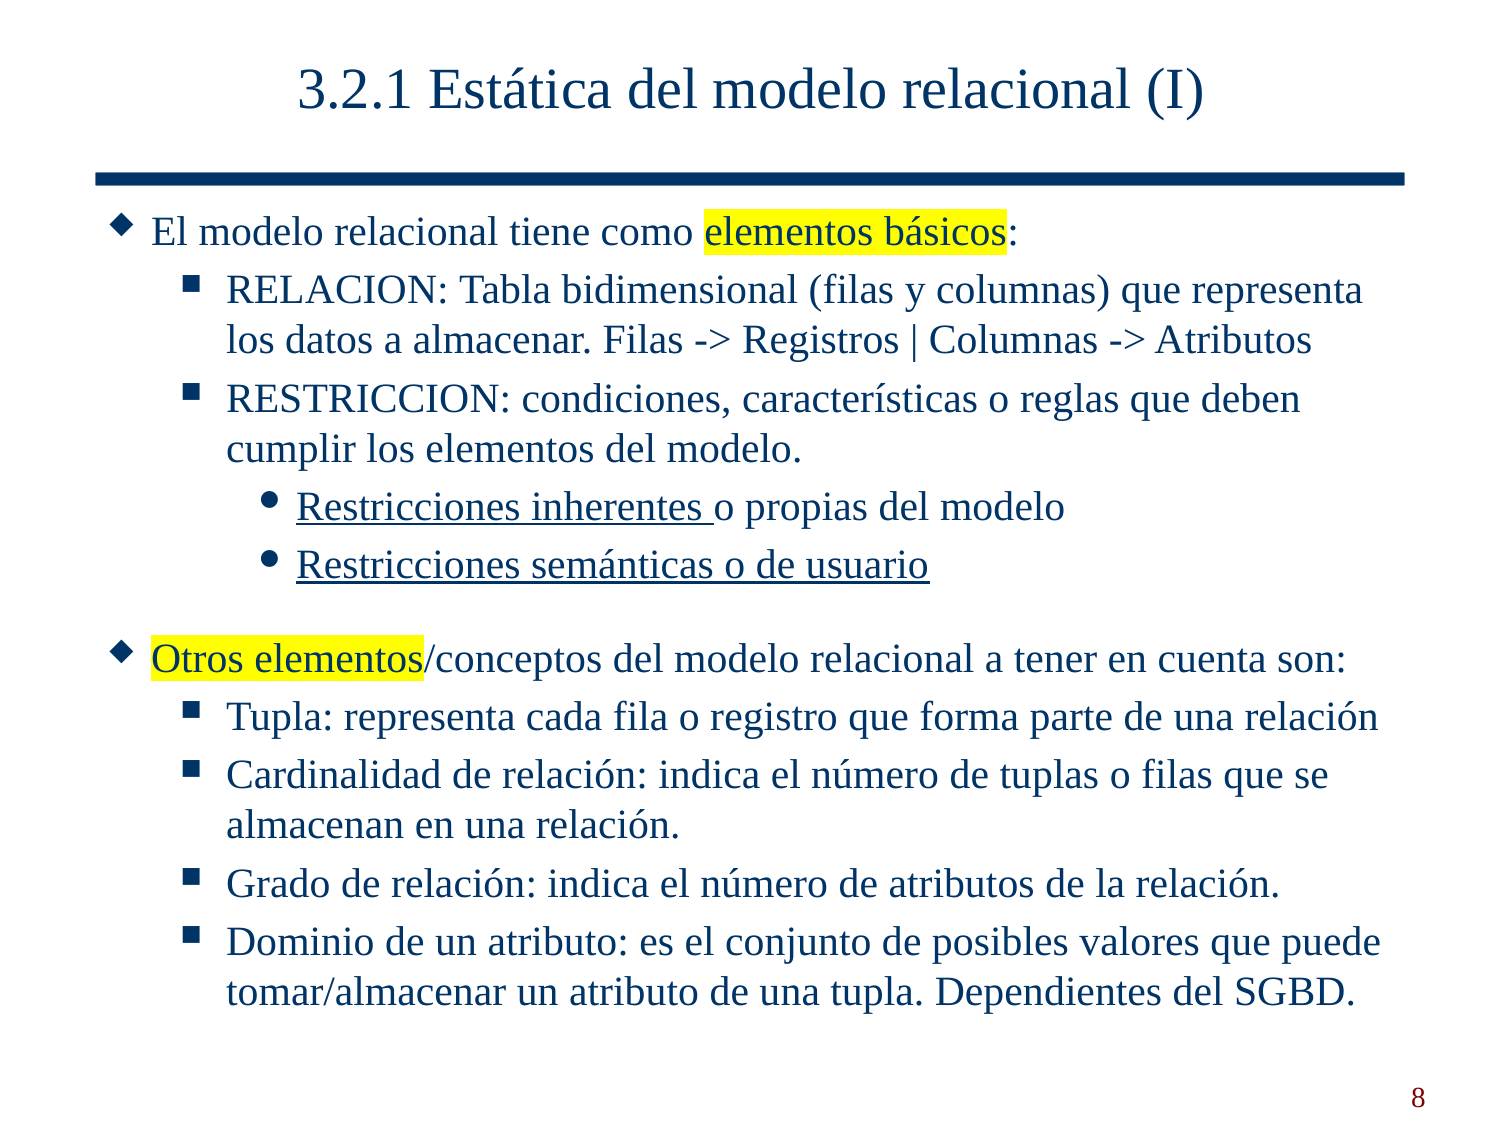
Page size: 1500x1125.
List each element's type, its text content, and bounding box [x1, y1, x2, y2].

slide_number 8 [1080, 1045, 1442, 1122]
list El modelo relacional tiene como elementos básicos: RELACION: Tabla bidimensional (filas y columnas) que representa los datos a almacenar. Filas -> Registros | Columnas -> Atributos RESTRICCION: condiciones, características o reglas que deben cumplir los elementos del modelo. Restricciones inherentes o propias del modelo Restricciones semánticas o de usuario Otros elementos/conceptos del modelo relacional a tener en cuenta son: Tupla: representa cada fila o registro que forma parte de una relación Cardinalidad de relación: indica el número de tuplas o filas que se almacenan en una relación. Grado de relación: indica el número de atributos de la relación. Dominio de un atributo: es el conjunto de posibles valores que puede tomar/almacenar un atributo de una tupla. Dependientes del SGBD. [92, 196, 1398, 1083]
title 3.2.1 Estática del modelo relacional (I) [90, 20, 1412, 161]
